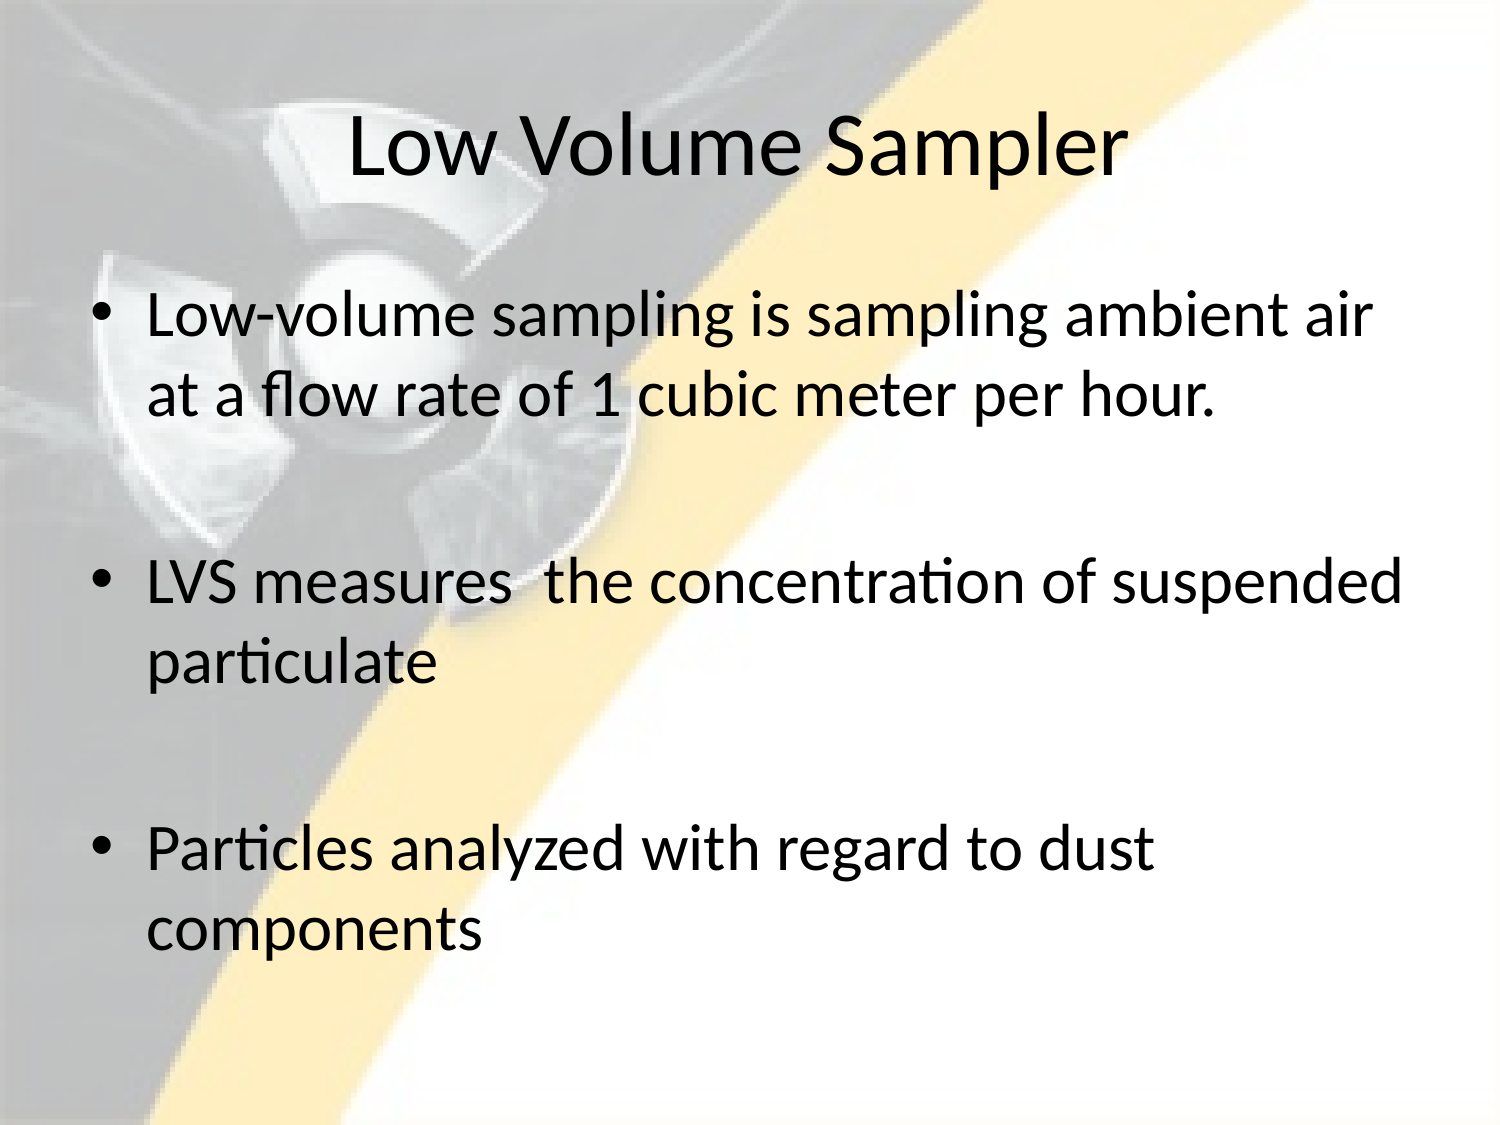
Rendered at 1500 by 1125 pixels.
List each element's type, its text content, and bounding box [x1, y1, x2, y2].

list Low-volume sampling is sampling ambient air at a flow rate of 1 cubic meter per hour. LVS measures the concentration of suspended particulate Particles analyzed with regard to dust components [75, 262, 1425, 1005]
title Low Volume Sampler [75, 45, 1425, 233]
